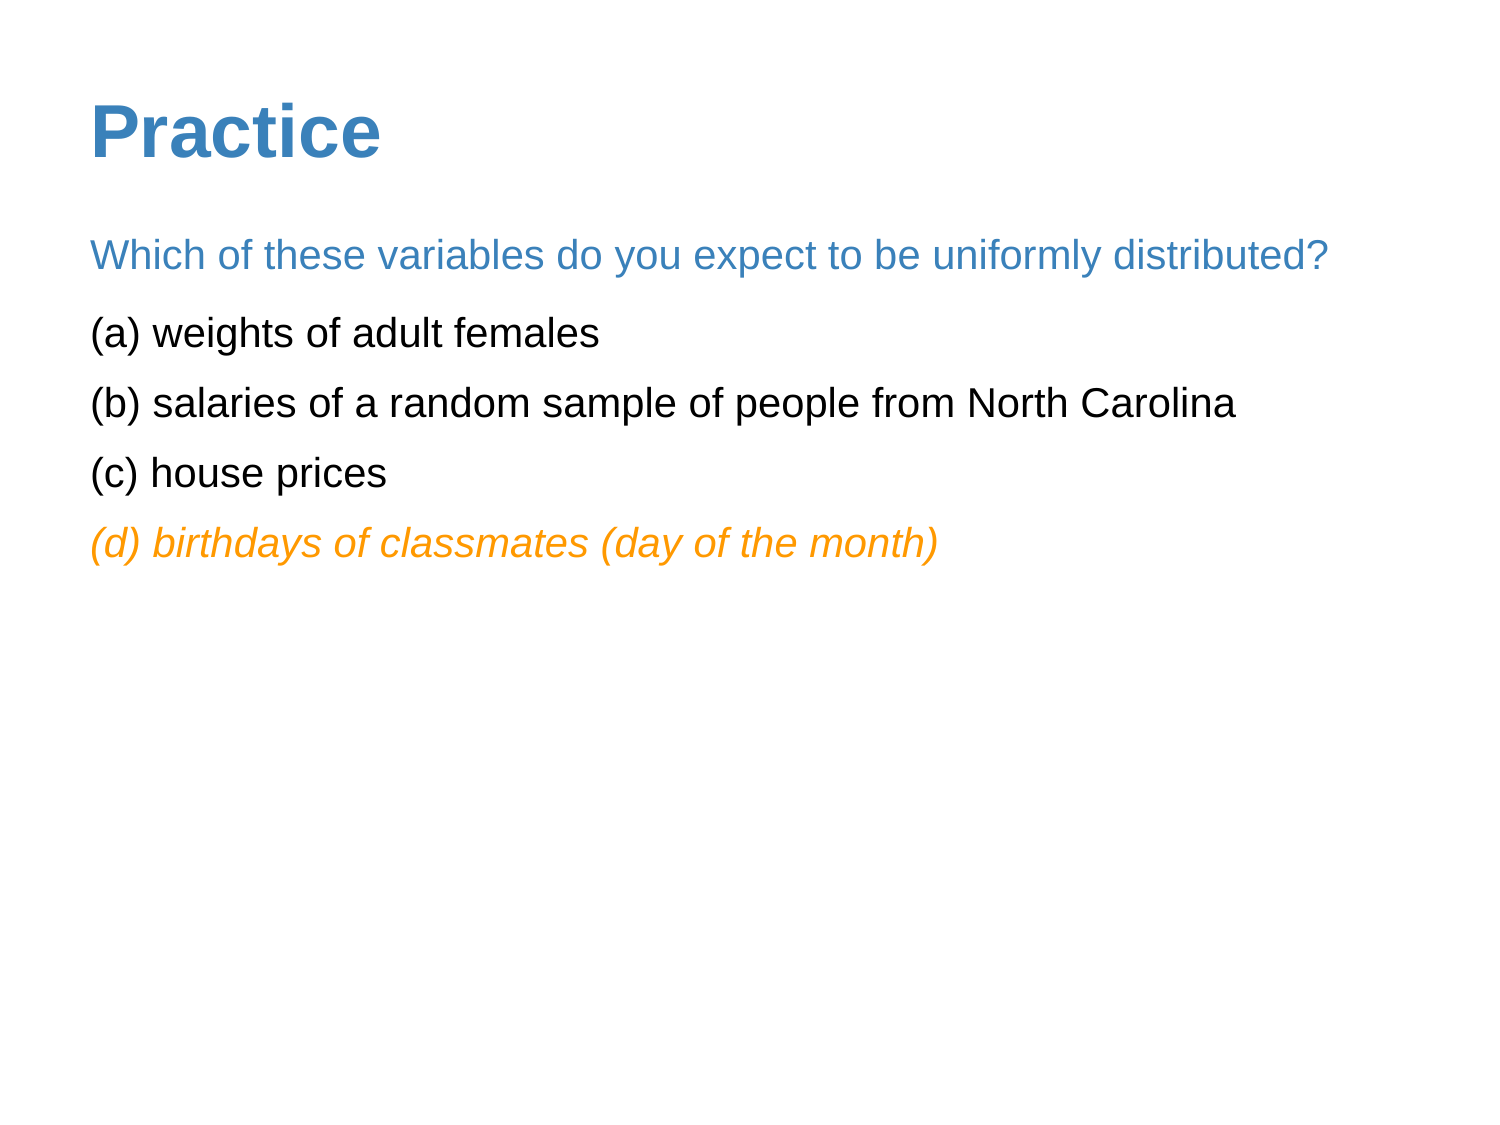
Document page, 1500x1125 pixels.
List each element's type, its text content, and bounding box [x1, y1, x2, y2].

title Practice [75, 0, 1425, 188]
list Which of these variables do you expect to be uniformly distributed? (a) weights of adult females (b) salaries of a random sample of people from North Carolina (c) house prices (d) birthdays of classmates (day of the month) [75, 188, 1413, 1015]
